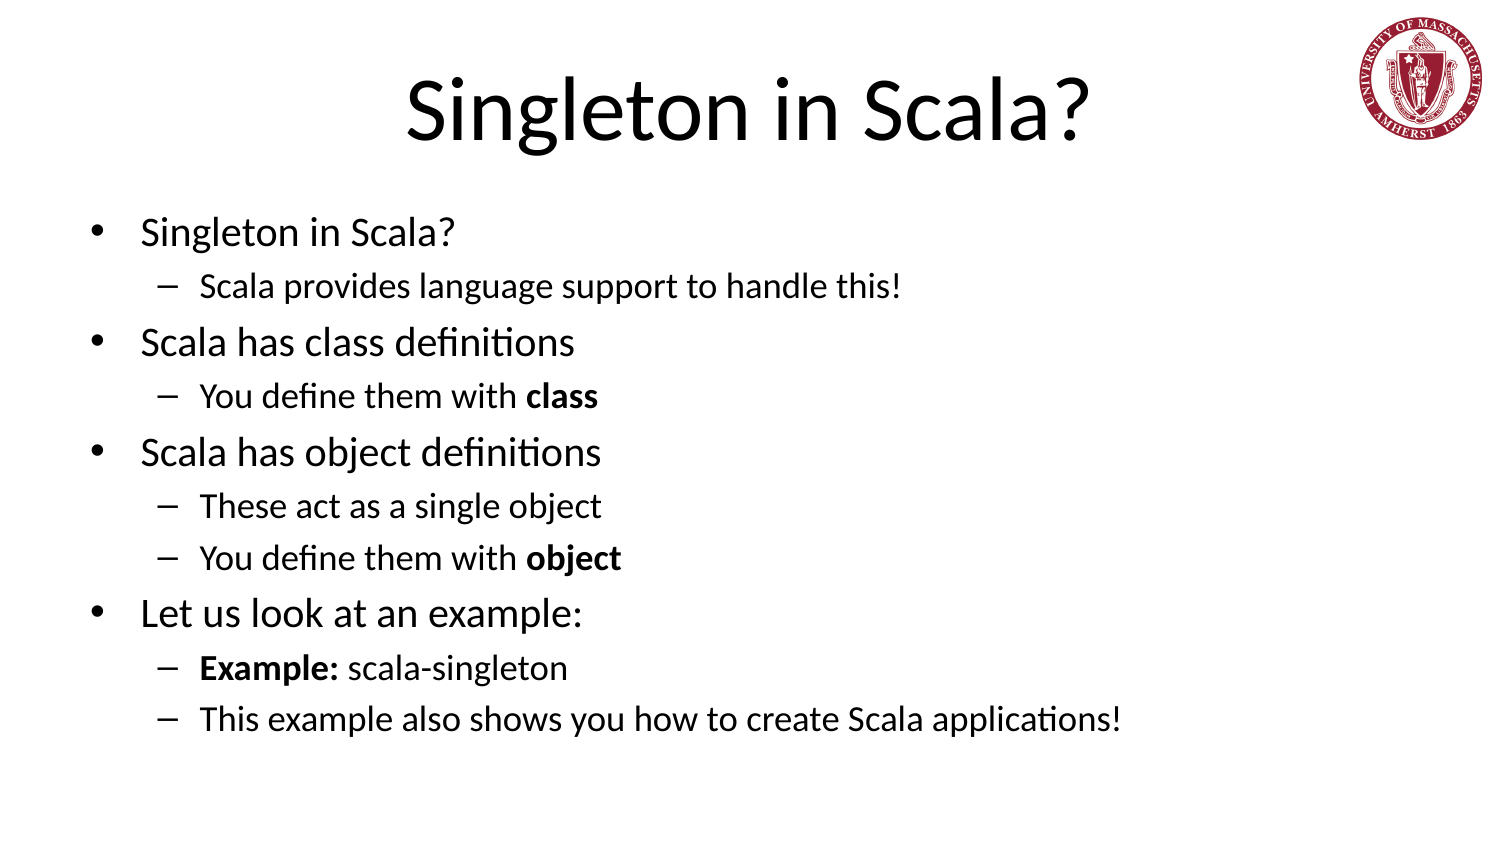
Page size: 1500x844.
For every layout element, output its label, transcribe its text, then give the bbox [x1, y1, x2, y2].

title Singleton in Scala? [75, 33, 1425, 175]
list Singleton in Scala? Scala provides language support to handle this! Scala has class definitions You define them with class Scala has object definitions These act as a single object You define them with object Let us look at an example: Example: scala-singleton This example also shows you how to create Scala applications! [75, 196, 1425, 754]
picture [1359, 17, 1482, 140]
